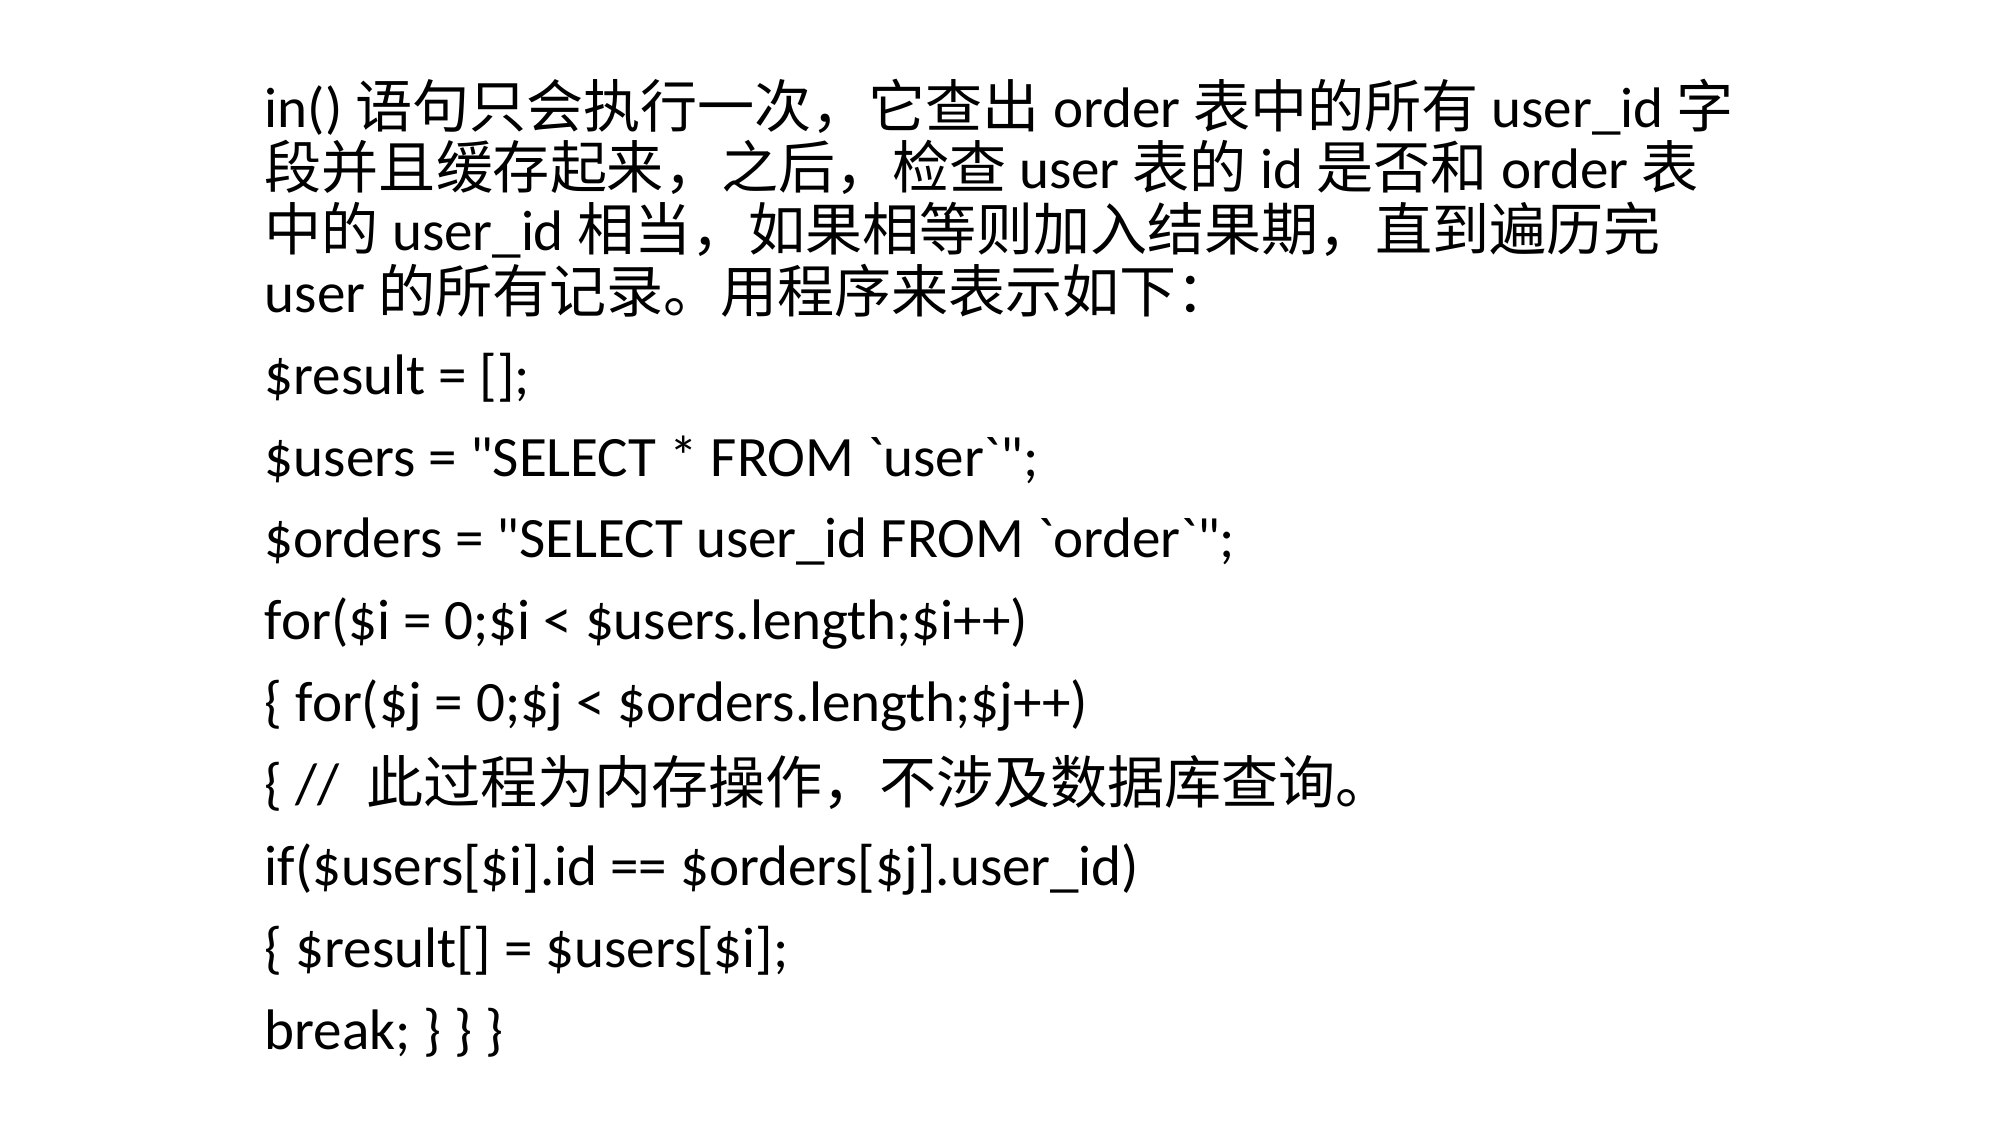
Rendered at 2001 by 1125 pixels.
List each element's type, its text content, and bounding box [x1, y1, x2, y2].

subtitle in()语句只会执行一次，它查出order表中的所有user_id字段并且缓存起来，之后，检查user表的id是否和order表中的user_id相当，如果相等则加入结果期，直到遍历完user的所有记录。用程序来表示如下： $result = []; $users = "SELECT * FROM `user`"; $orders = "SELECT user_id FROM `order`"; for($i = 0;$i < $users.length;$i++) { for($j = 0;$j < $orders.length;$j++) { // 此过程为内存操作，不涉及数据库查询。 if($users[$i].id == $orders[$j].user_id) { $result[] = $users[$i]; break; } } } [249, 70, 1750, 1077]
